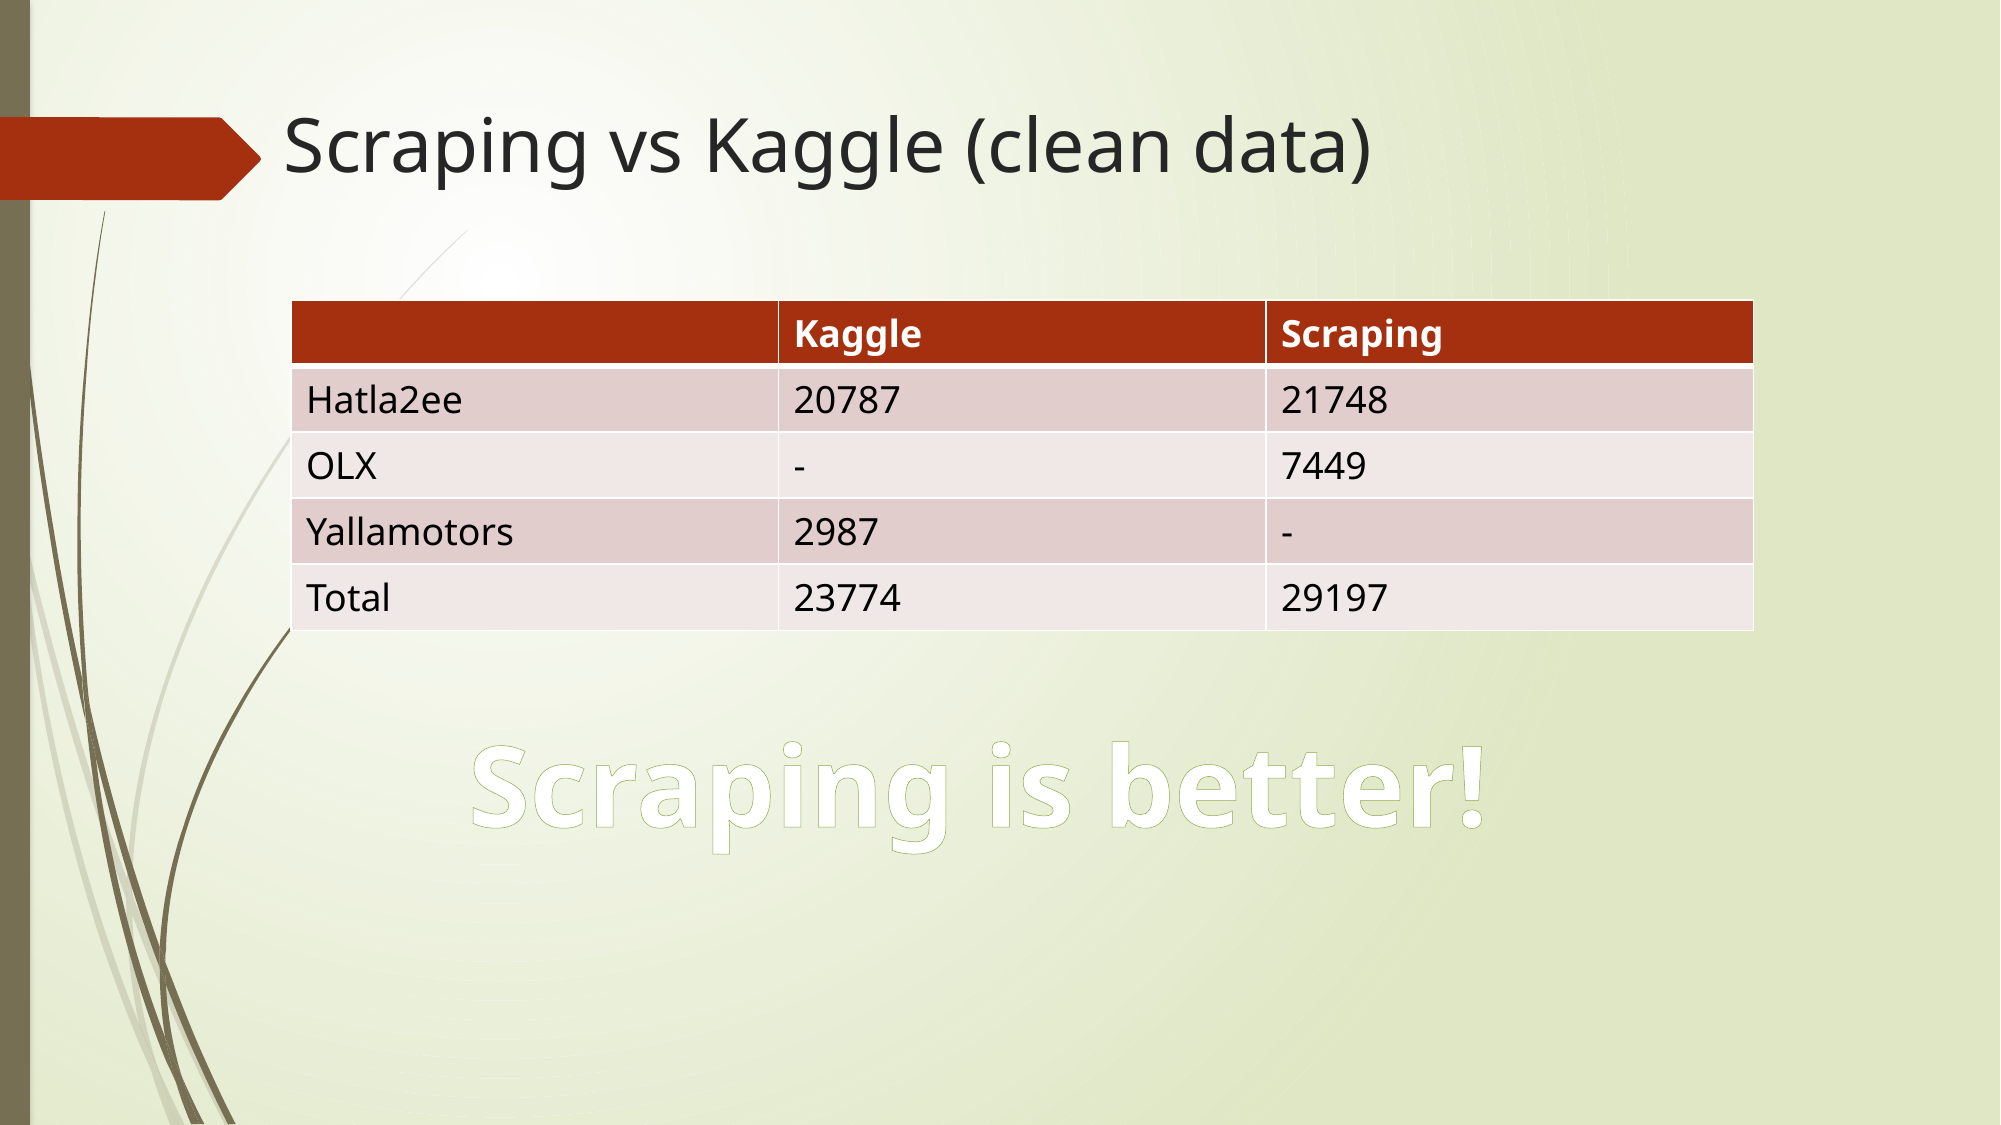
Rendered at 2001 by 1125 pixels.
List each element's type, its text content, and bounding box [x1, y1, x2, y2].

table_cell 20787 [779, 369, 1265, 431]
table_header Scraping [1267, 301, 1753, 363]
table_cell 2987 [779, 499, 1265, 563]
table_cell Yallamotors [292, 499, 778, 563]
table_cell - [779, 433, 1265, 497]
table_cell 7449 [1267, 433, 1753, 497]
table_cell 29197 [1267, 565, 1753, 630]
title Scraping vs Kaggle (clean data) [269, 89, 1731, 300]
table_cell Hatla2ee [292, 369, 778, 431]
table_header [292, 301, 778, 363]
table_cell 21748 [1267, 369, 1753, 431]
table_cell OLX [292, 433, 778, 497]
table_cell - [1267, 499, 1753, 563]
table_cell 23774 [779, 565, 1265, 630]
table_header Kaggle [779, 301, 1265, 363]
text_box Scraping is better! [452, 707, 1504, 857]
table_cell Total [292, 565, 778, 630]
